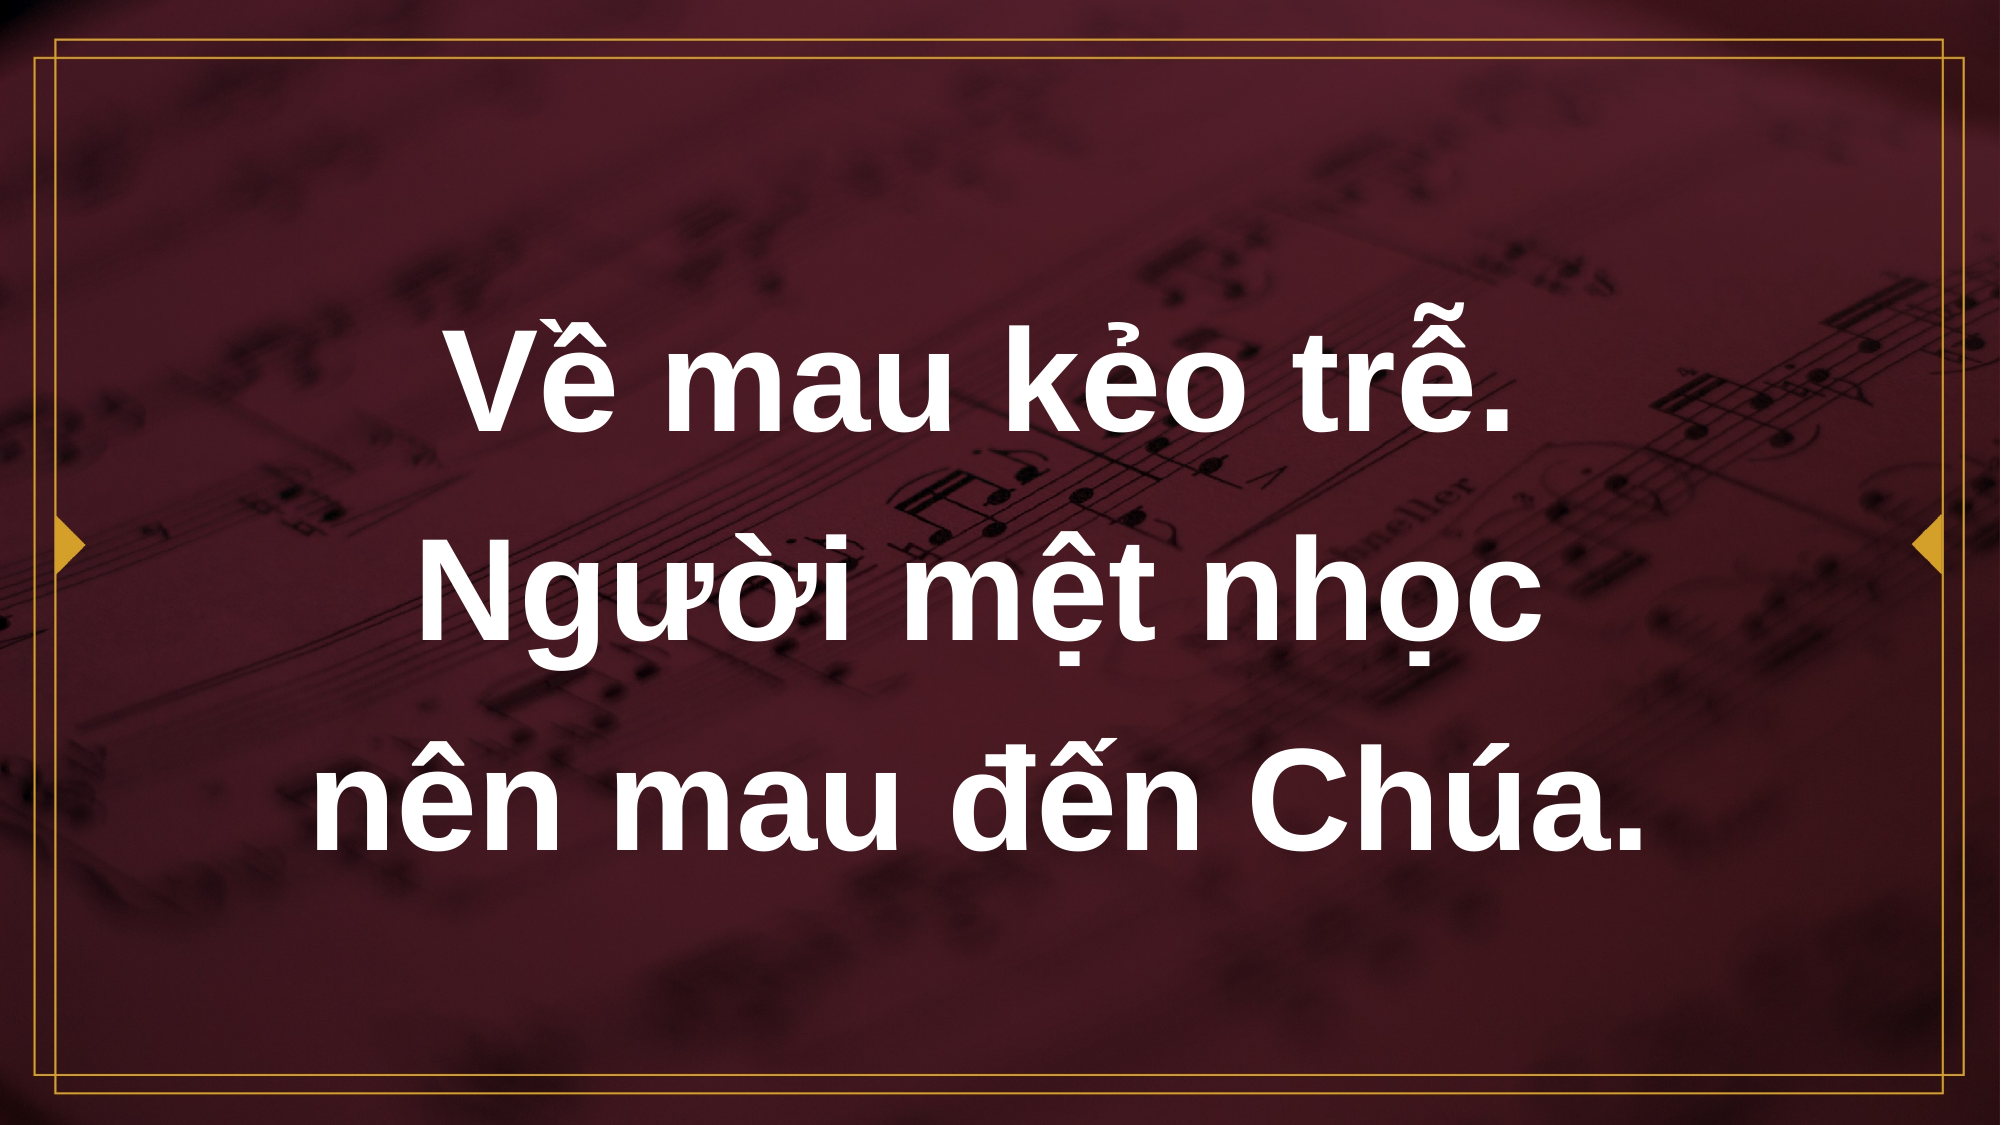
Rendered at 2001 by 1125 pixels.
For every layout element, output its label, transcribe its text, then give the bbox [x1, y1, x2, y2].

title Về mau kẻo trễ. Người mệt nhọc nên mau đến Chúa. [55, 53, 1945, 1077]
picture [0, 0, 2000, 1125]
